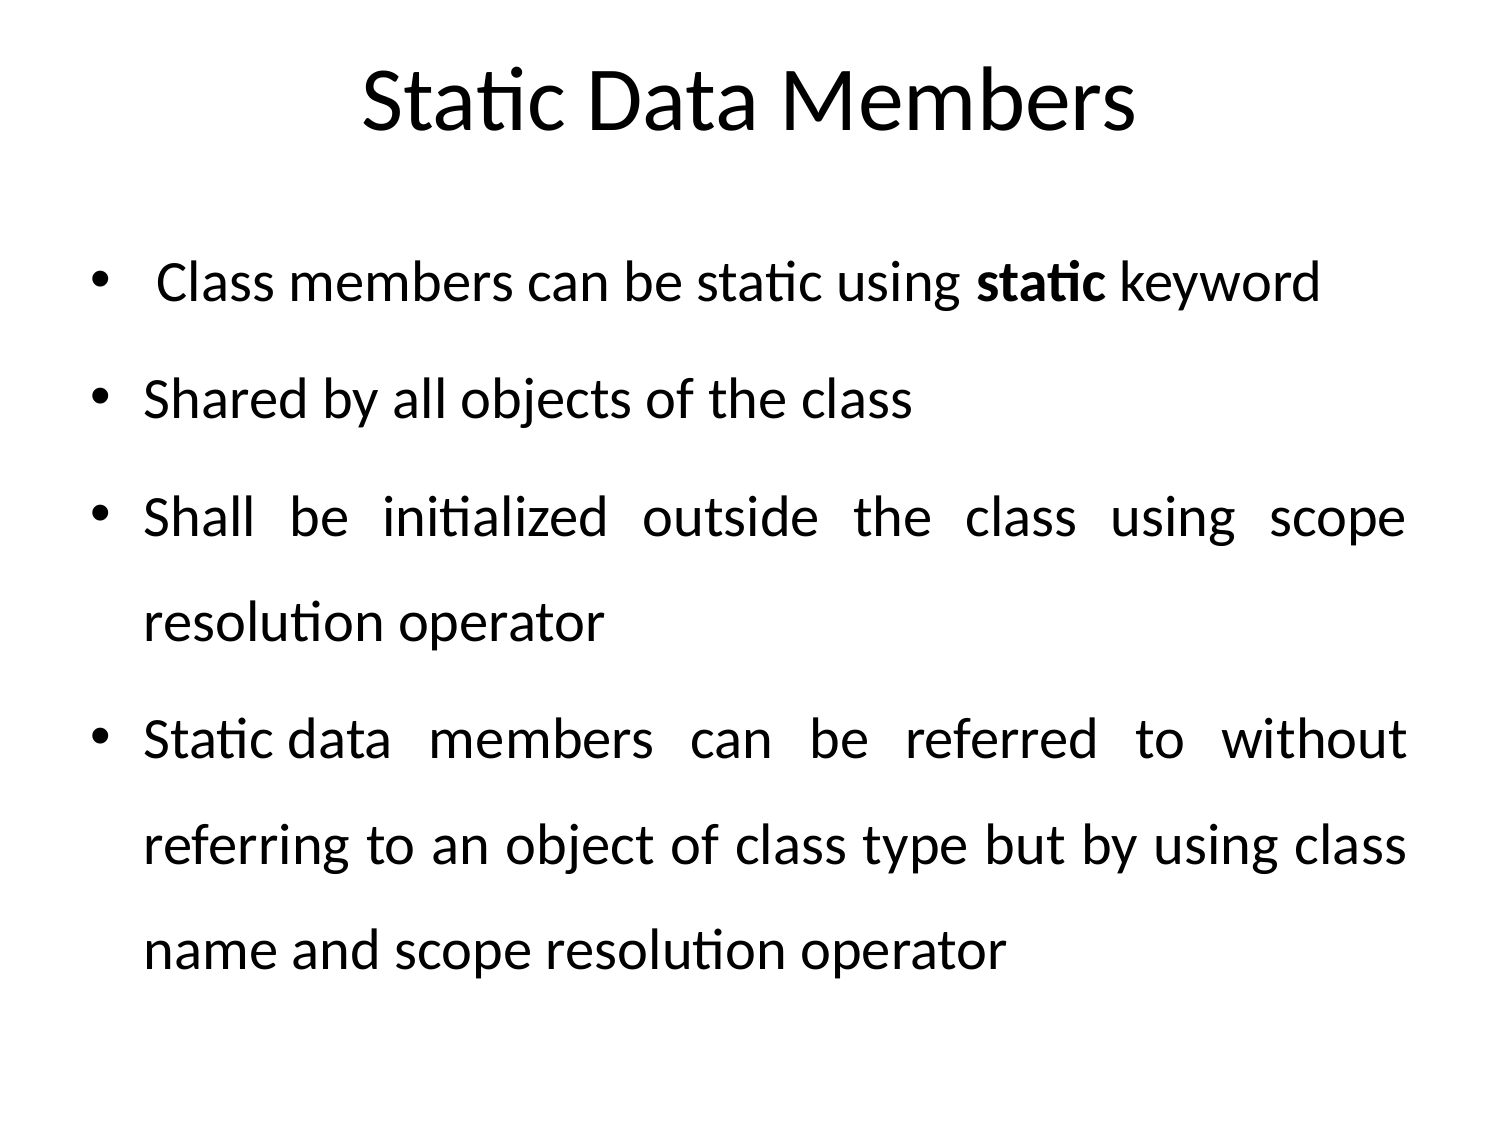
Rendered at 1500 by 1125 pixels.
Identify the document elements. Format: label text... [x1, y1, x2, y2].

list Class members can be static using static keyword Shared by all objects of the class Shall be initialized outside the class using scope resolution operator Static data members can be referred to without referring to an object of class type but by using class name and scope resolution operator [75, 200, 1425, 1000]
title Static Data Members [75, 0, 1425, 188]
